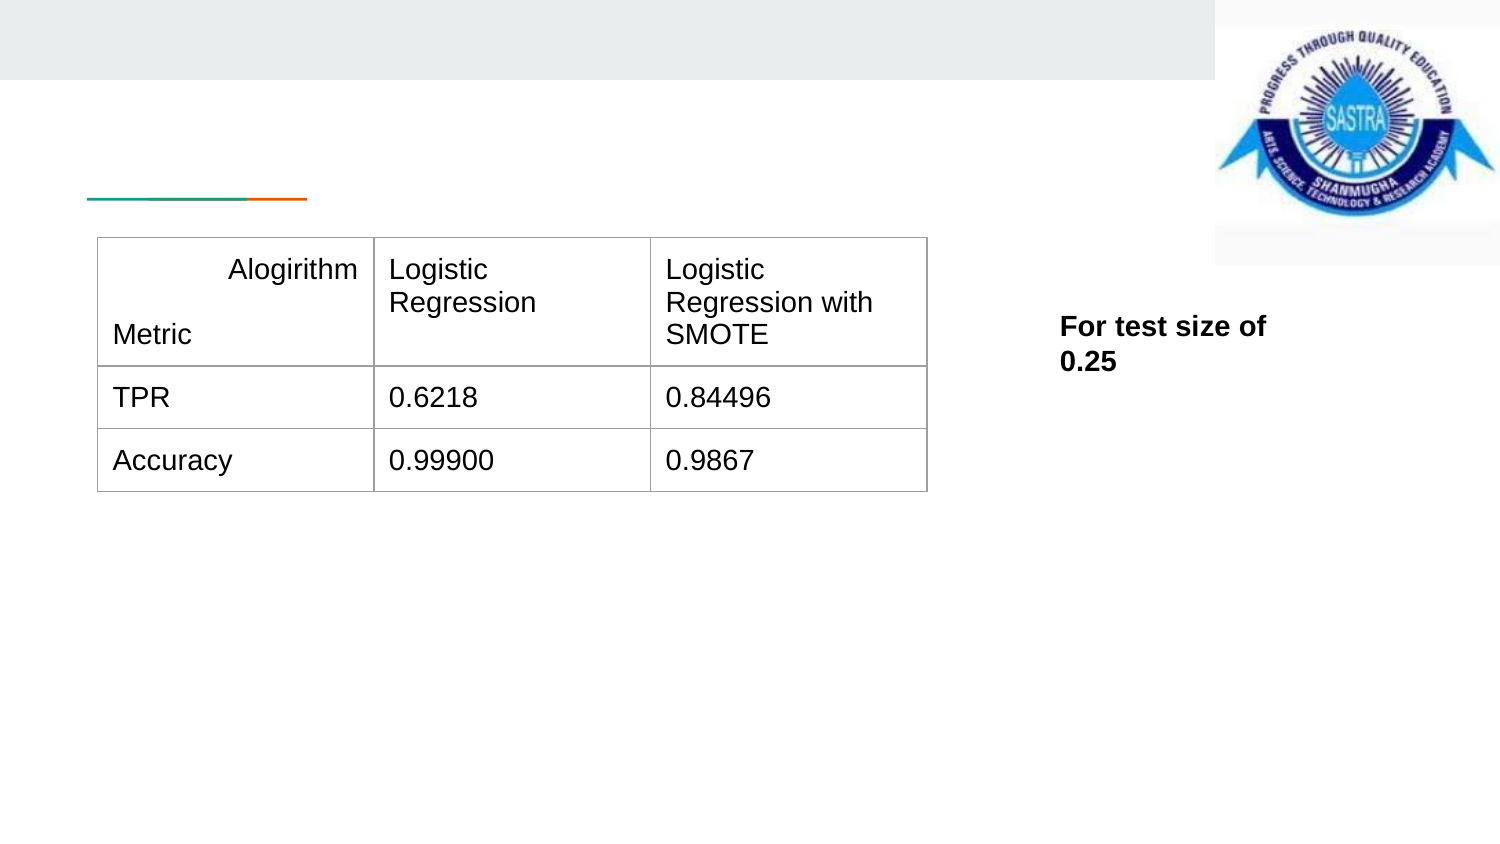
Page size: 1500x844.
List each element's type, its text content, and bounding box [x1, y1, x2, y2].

text_box For test size of 0.25 [1044, 292, 1299, 409]
table_header Logistic Regression with SMOTE [651, 238, 926, 365]
table_header Alogirithm Metric [98, 238, 373, 365]
table_cell 0.84496 [651, 367, 926, 428]
picture [1214, 0, 1500, 266]
table_cell TPR [98, 367, 373, 428]
table_cell 0.6218 [375, 367, 650, 428]
table_header Logistic Regression [375, 238, 650, 365]
table_cell 0.99900 [375, 429, 650, 491]
table_cell 0.9867 [651, 429, 926, 491]
table_cell Accuracy [98, 429, 373, 491]
